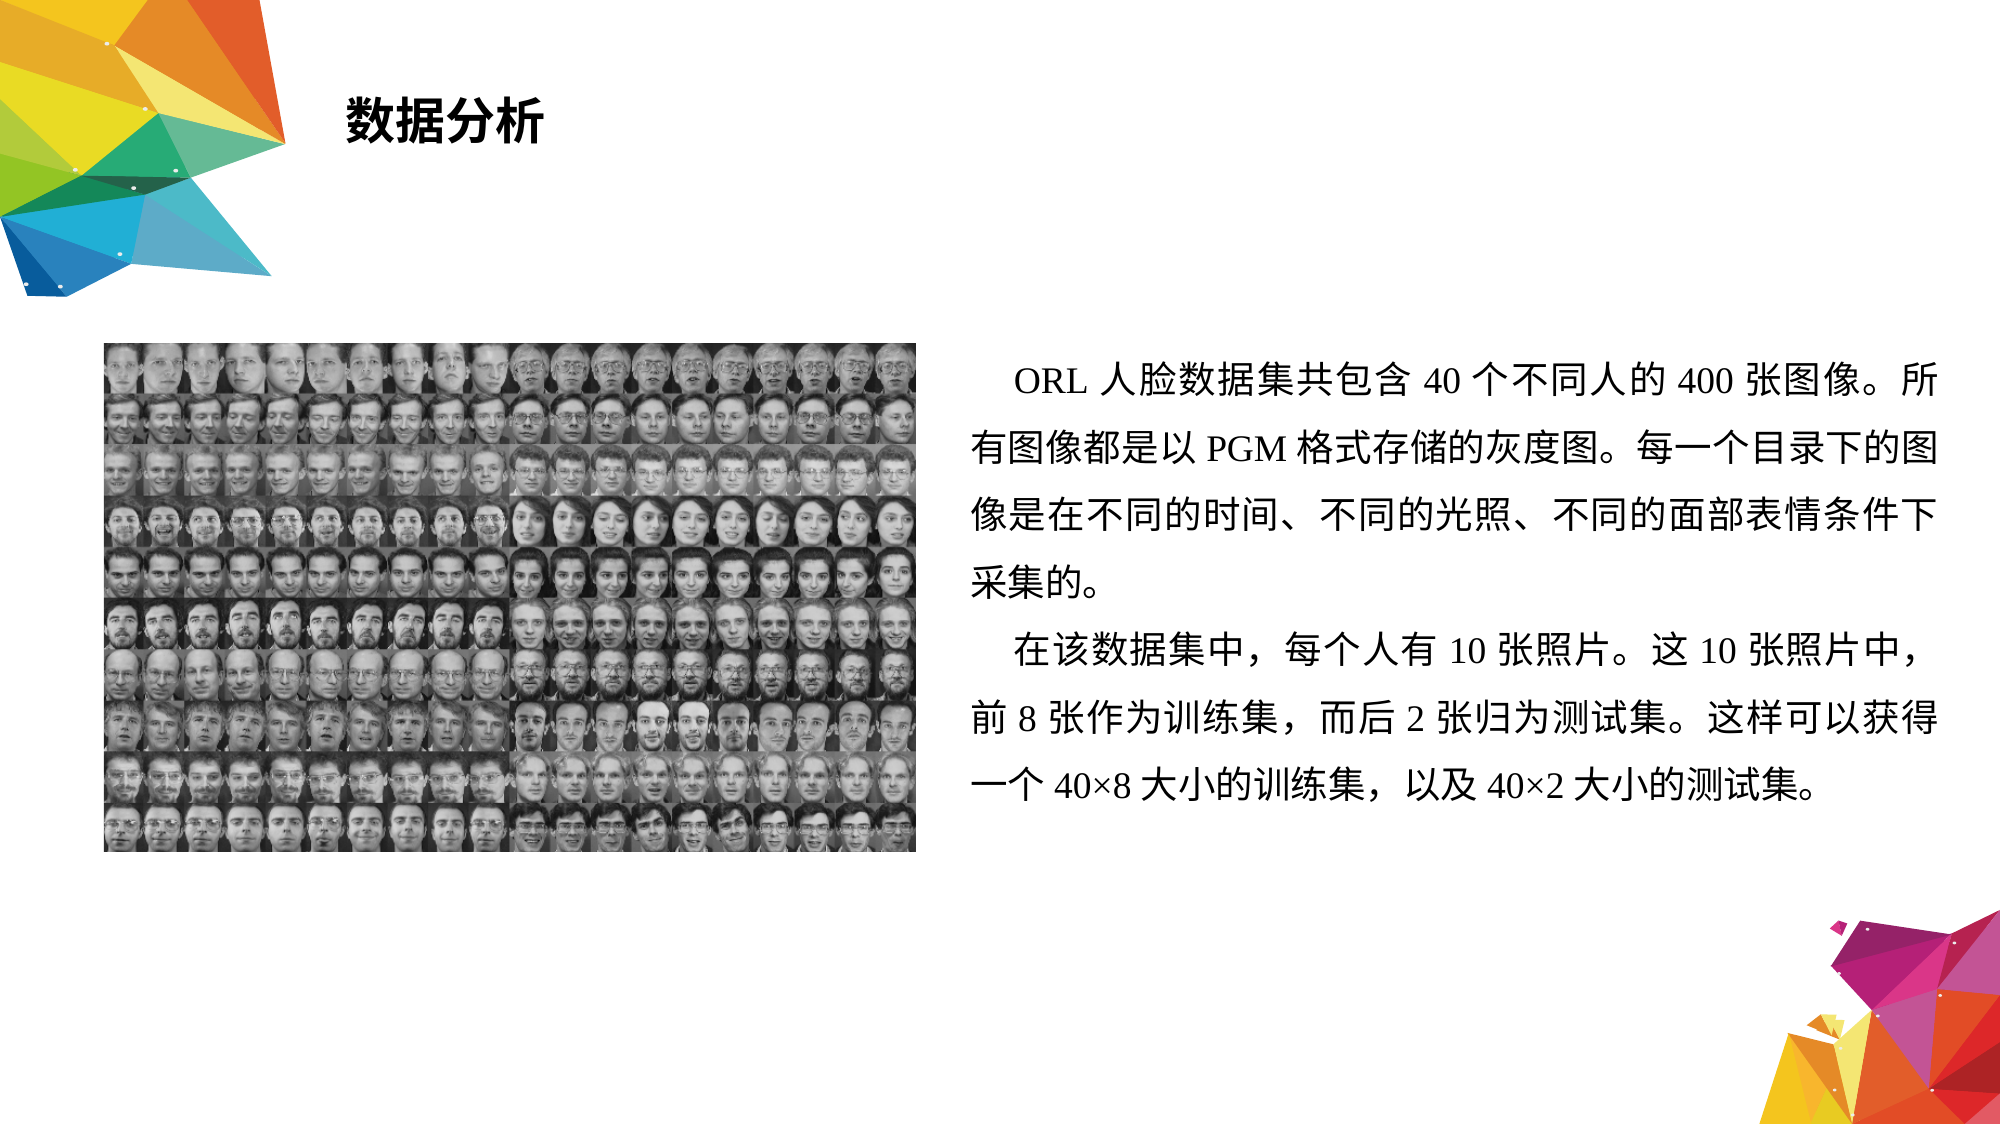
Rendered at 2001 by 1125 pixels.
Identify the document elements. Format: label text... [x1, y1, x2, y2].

text_box 数据分析 [330, 81, 619, 157]
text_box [0, 5, 292, 292]
text_box ORL人脸数据集共包含40个不同人的400张图像。所有图像都是以PGM格式存储的灰度图。每一个目录下的图像是在不同的时间、不同的光照、不同的面部表情条件下采集的。 在该数据集中，每个人有10张照片。这10张照片中，前8张作为训练集，而后2张归为测试集。这样可以获得一个40×8大小的训练集，以及40×2大小的测试集。 [955, 326, 1955, 866]
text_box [1772, 896, 1987, 1125]
picture [103, 342, 916, 852]
